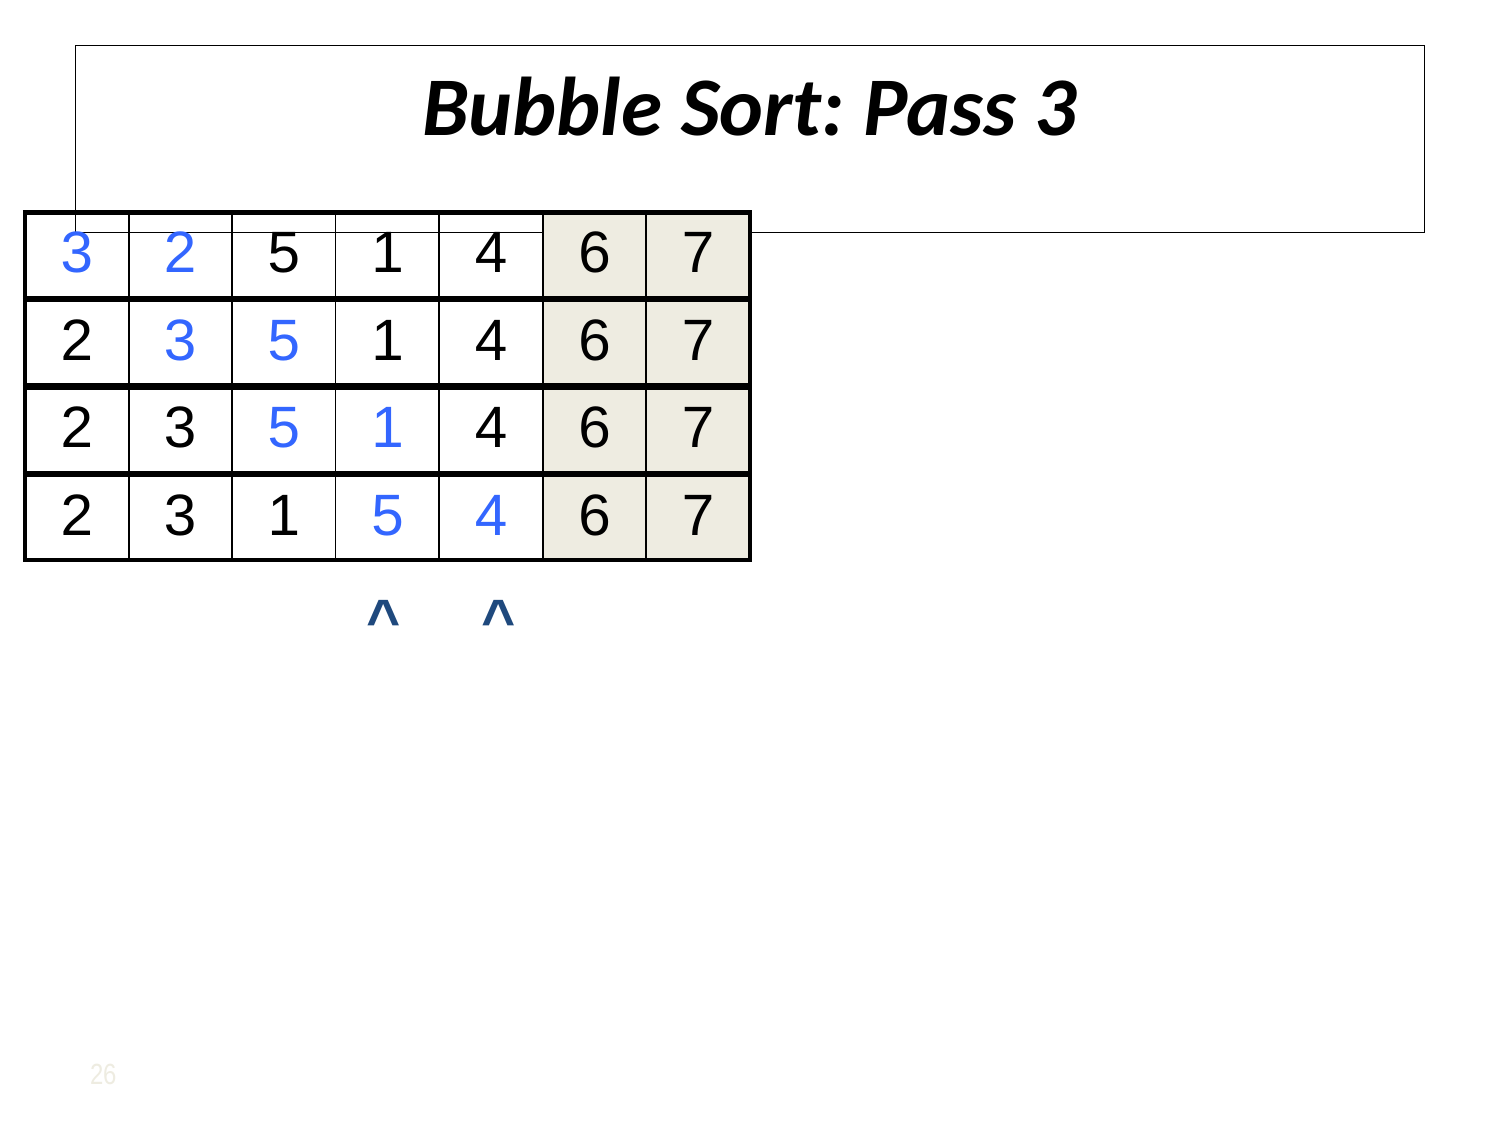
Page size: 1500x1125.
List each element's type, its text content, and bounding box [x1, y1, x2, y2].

table_header 7 [647, 390, 748, 471]
table_header 6 [544, 477, 645, 558]
table_header 5 [233, 390, 335, 471]
table_header 5 [233, 302, 335, 383]
table_header 4 [440, 390, 542, 471]
table_header 2 [130, 215, 231, 296]
table_header 3 [130, 477, 231, 558]
table_header 1 [336, 390, 438, 471]
table_header 4 [440, 215, 542, 296]
table_header 5 [336, 477, 438, 558]
table_header 1 [336, 302, 438, 383]
table_header 7 [647, 477, 748, 558]
slide_number 26 [75, 1042, 425, 1103]
table_header 6 [544, 302, 645, 383]
table_header 1 [336, 215, 438, 296]
table_header 1 [233, 477, 335, 558]
text_box ^ ^ [349, 575, 530, 661]
table_header 2 [27, 390, 128, 471]
title Bubble Sort: Pass 3 [75, 45, 1425, 233]
table_header 6 [544, 215, 645, 296]
table_header 4 [440, 477, 542, 558]
table_header 7 [647, 215, 748, 296]
table_header 6 [544, 390, 645, 471]
table_header 3 [130, 302, 231, 383]
table_header 7 [647, 302, 748, 383]
table_header 3 [130, 390, 231, 471]
table_header 2 [27, 477, 128, 558]
table_header 5 [233, 215, 335, 296]
table_header 3 [27, 215, 128, 296]
table_header 2 [27, 302, 128, 383]
table_header 4 [440, 302, 542, 383]
